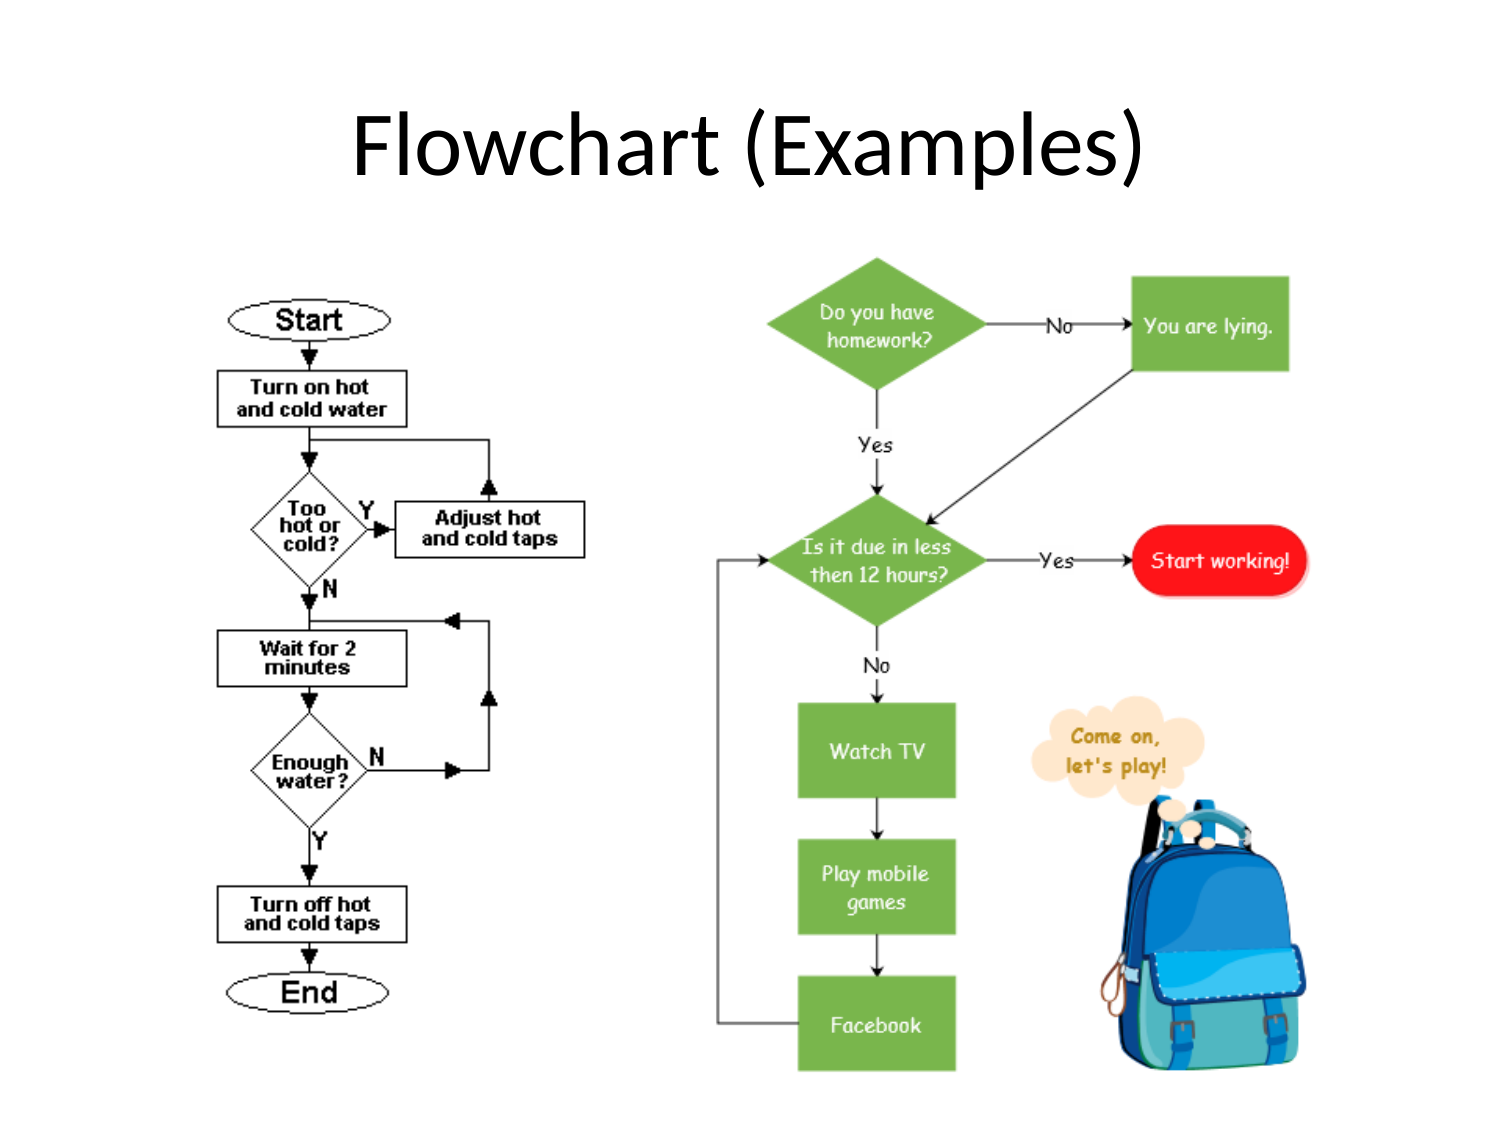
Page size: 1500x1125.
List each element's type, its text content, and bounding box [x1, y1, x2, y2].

picture [206, 290, 597, 1024]
title Flowchart (Examples) [75, 45, 1425, 233]
picture [678, 232, 1333, 1094]
